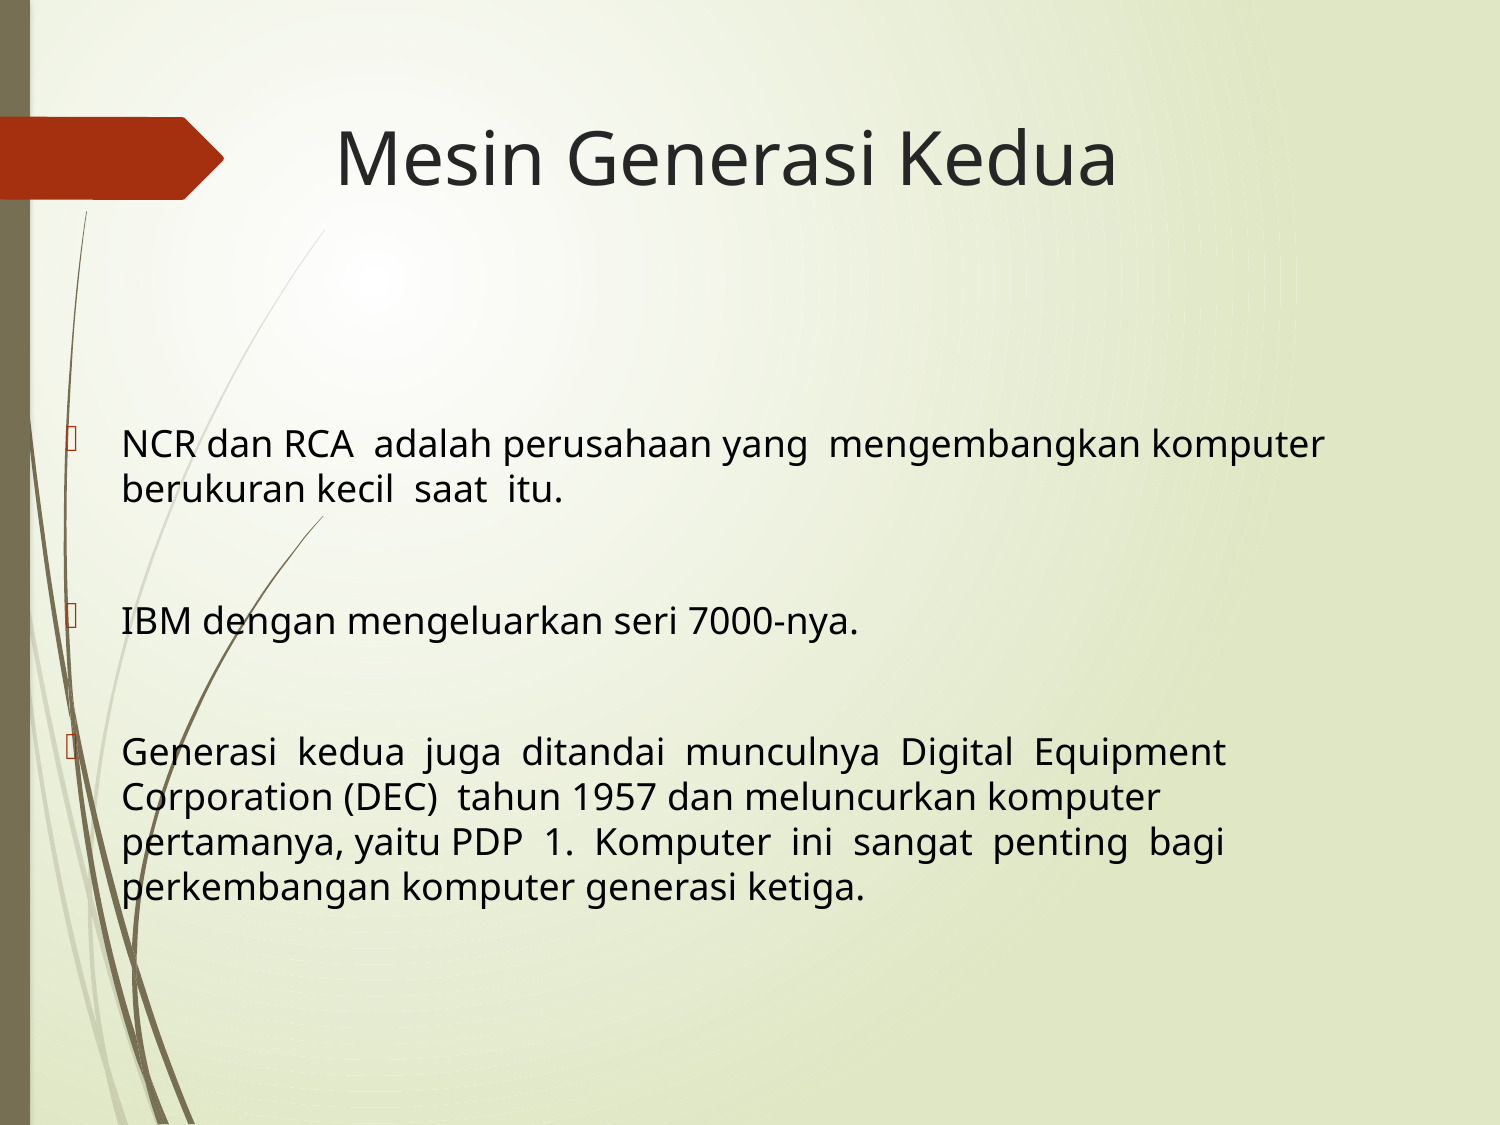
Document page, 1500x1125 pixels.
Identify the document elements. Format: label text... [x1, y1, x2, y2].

title Mesin Generasi Kedua [319, 102, 1400, 313]
list NCR dan RCA adalah perusahaan yang mengembangkan komputer berukuran kecil saat itu. IBM dengan mengeluarkan seri 7000-nya. Generasi kedua juga ditandai munculnya Digital Equipment Corporation (DEC) tahun 1957 dan meluncurkan komputer pertamanya, yaitu PDP 1. Komputer ini sangat penting bagi perkembangan komputer generasi ketiga. [50, 412, 1359, 1063]
